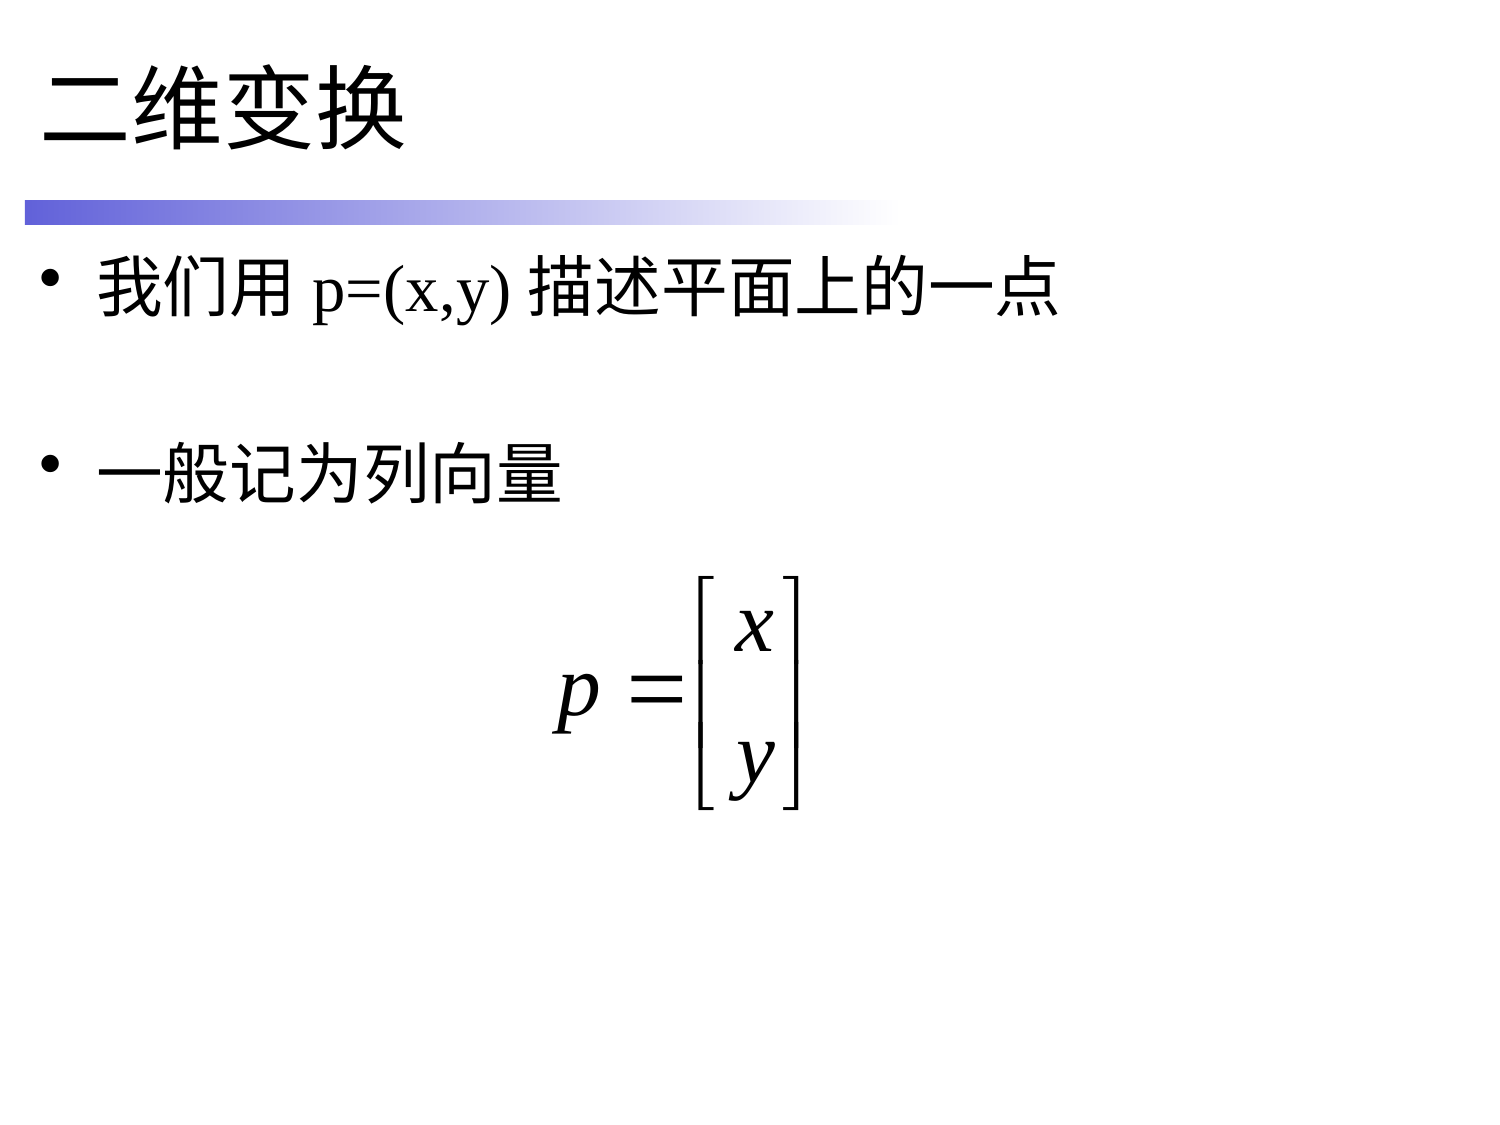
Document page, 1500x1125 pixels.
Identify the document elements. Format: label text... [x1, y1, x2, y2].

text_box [532, 562, 833, 826]
list 我们用p=(x,y)描述平面上的一点 一般记为列向量 [24, 237, 1466, 1101]
title 二维变换 [24, 24, 1466, 188]
